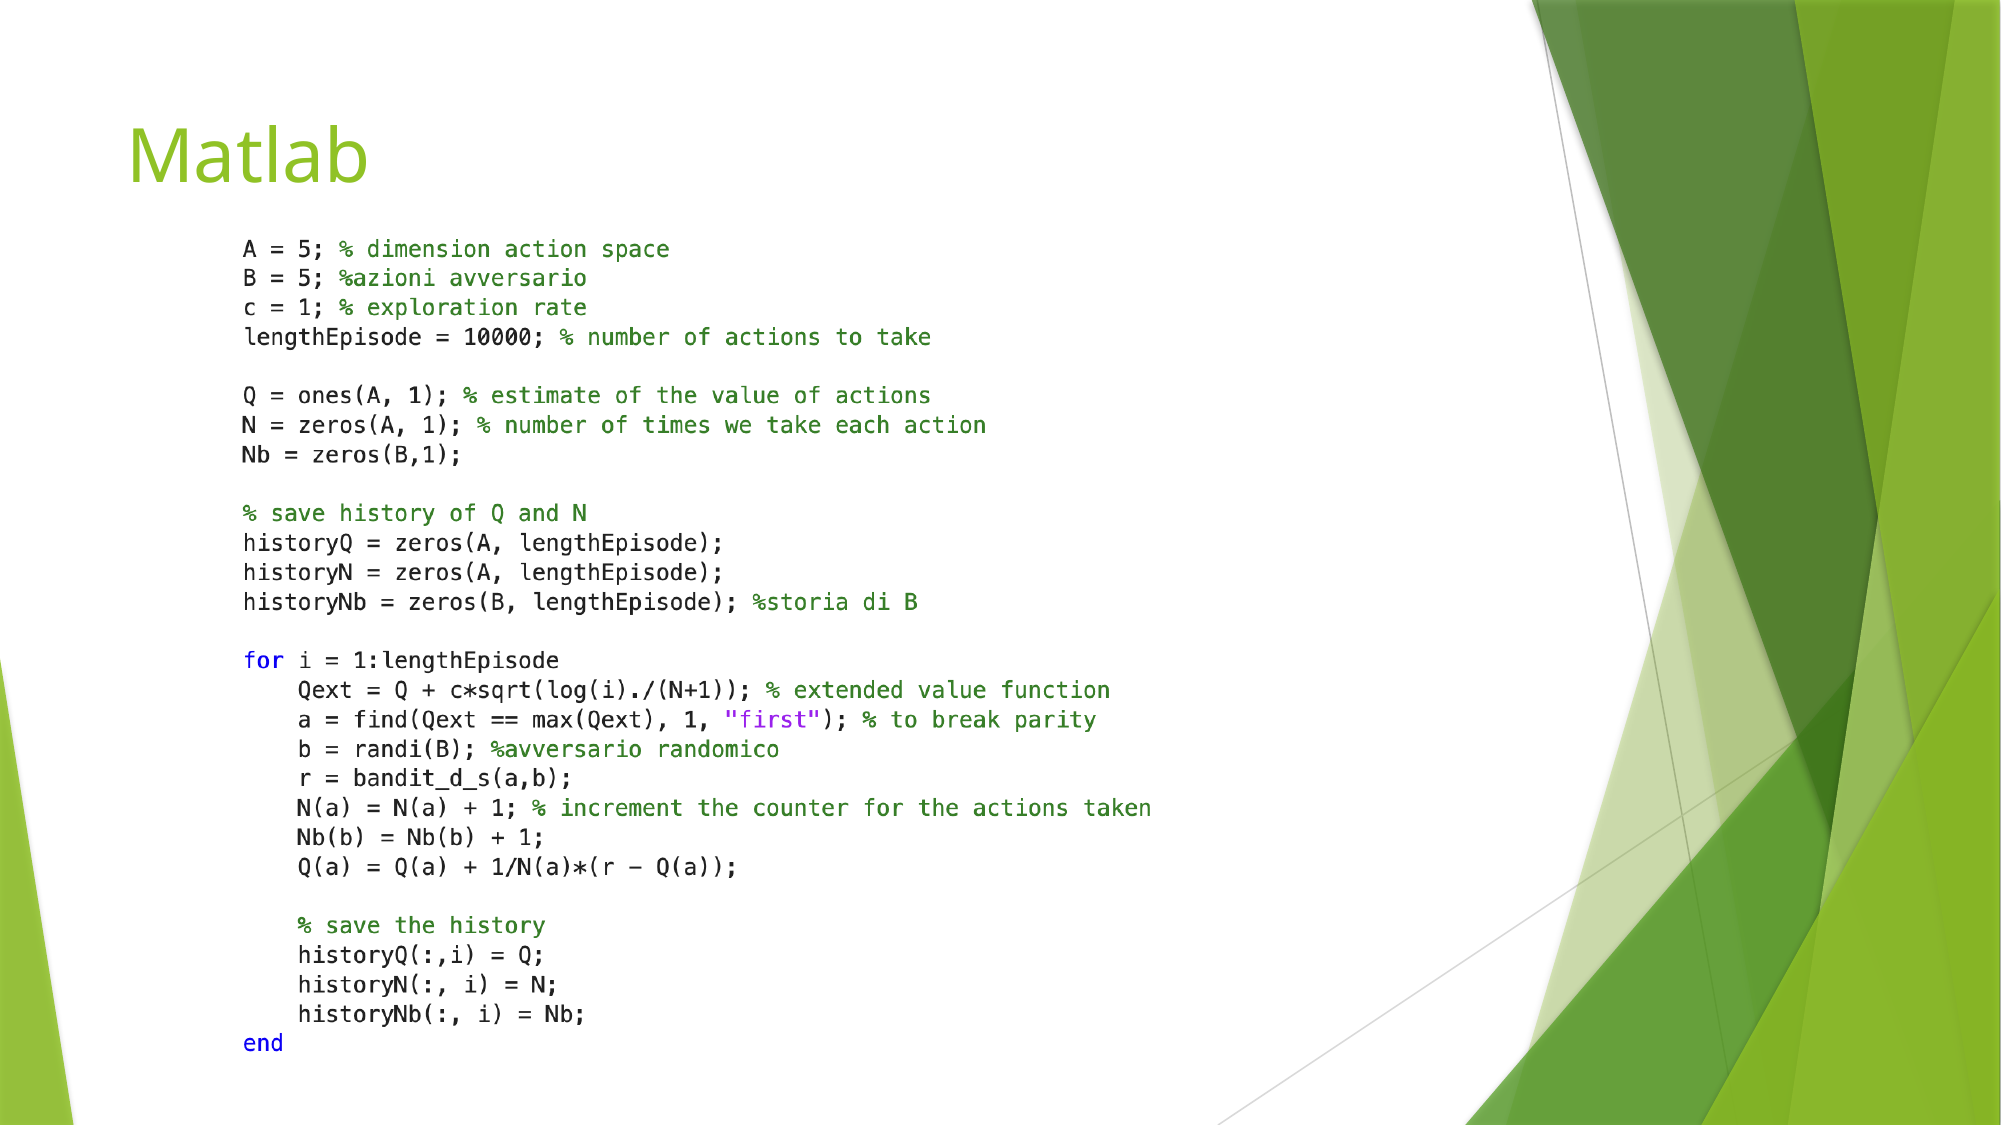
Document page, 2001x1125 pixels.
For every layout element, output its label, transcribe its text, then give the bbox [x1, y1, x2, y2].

title Matlab [111, 99, 1522, 317]
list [221, 221, 1179, 1061]
